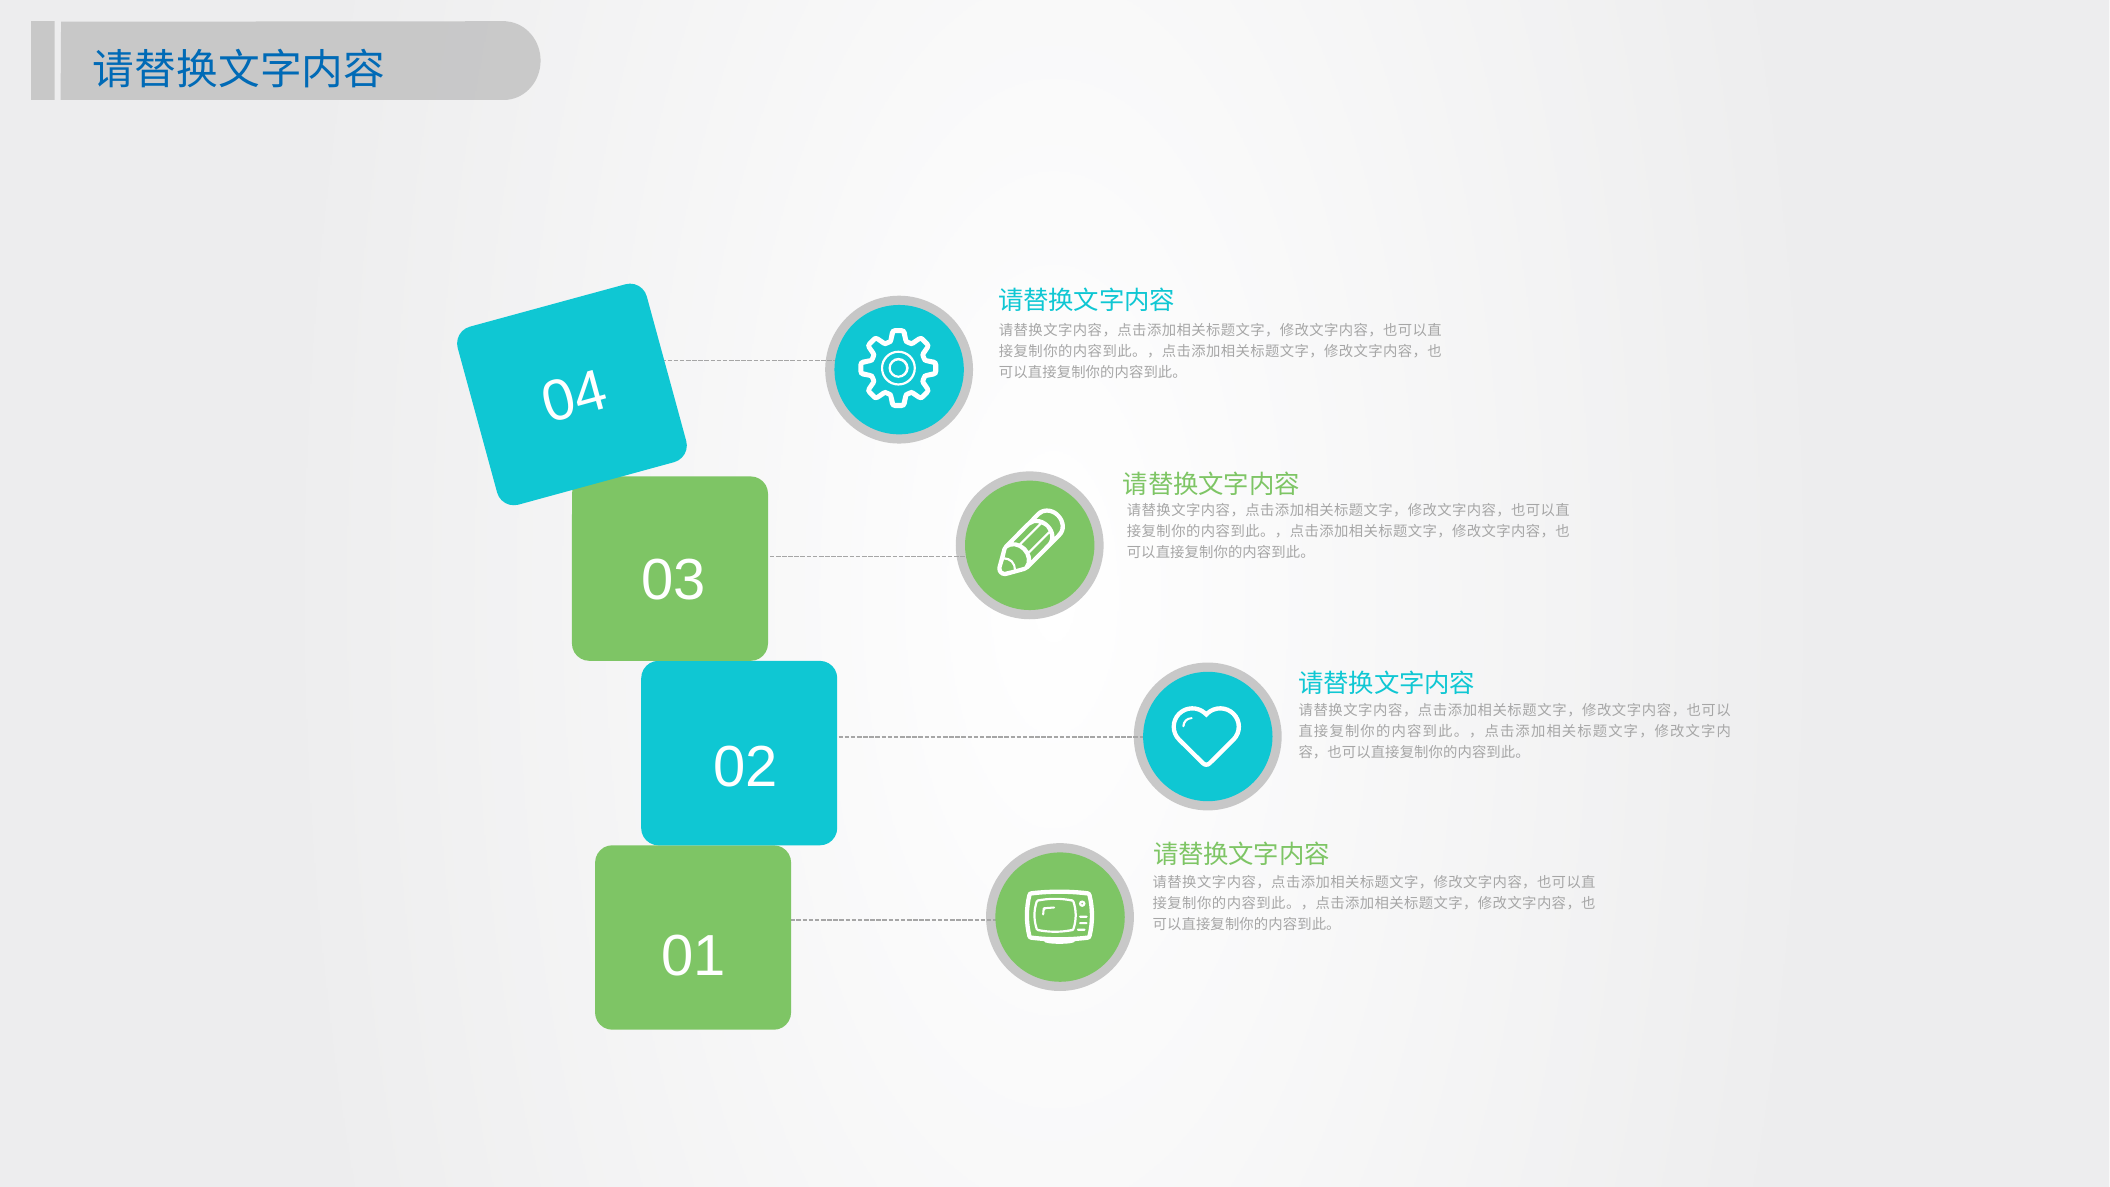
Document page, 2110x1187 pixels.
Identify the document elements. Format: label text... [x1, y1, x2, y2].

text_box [595, 845, 792, 1030]
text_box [1169, 704, 1244, 768]
text_box 请替换文字内容，点击添加相关标题文字，修改文字内容，也可以直接复制你的内容到此。，点击添加相关标题文字，修改文字内容，也可以直接复制你的内容到此。 [1298, 697, 1733, 761]
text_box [474, 302, 671, 487]
text_box [59, 20, 525, 101]
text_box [1133, 662, 1282, 811]
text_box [825, 295, 974, 444]
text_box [986, 843, 1134, 991]
text_box 请替换文字内容，点击添加相关标题文字，修改文字内容，也可以直接复制你的内容到此。，点击添加相关标题文字，修改文字内容，也可以直接复制你的内容到此。 [1126, 497, 1571, 561]
text_box 请替换文字内容，点击添加相关标题文字，修改文字内容，也可以直接复制你的内容到此。，点击添加相关标题文字，修改文字内容，也可以直接复制你的内容到此。 [999, 317, 1444, 381]
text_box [858, 328, 939, 409]
picture [0, 0, 2110, 1187]
text_box 请替换文字内容 [1153, 831, 1444, 869]
text_box 请替换文字内容，点击添加相关标题文字，修改文字内容，也可以直接复制你的内容到此。，点击添加相关标题文字，修改文字内容，也可以直接复制你的内容到此。 [1152, 870, 1597, 933]
text_box 请替换文字内容 [1298, 660, 1589, 697]
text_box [955, 471, 1104, 620]
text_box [1023, 889, 1095, 944]
text_box 请替换文字内容 [998, 278, 1289, 316]
text_box 请替换文字内容 [1122, 461, 1414, 499]
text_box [571, 476, 768, 661]
text_box 请替换文字内容 [81, 27, 549, 99]
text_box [641, 660, 838, 846]
text_box [30, 20, 56, 101]
